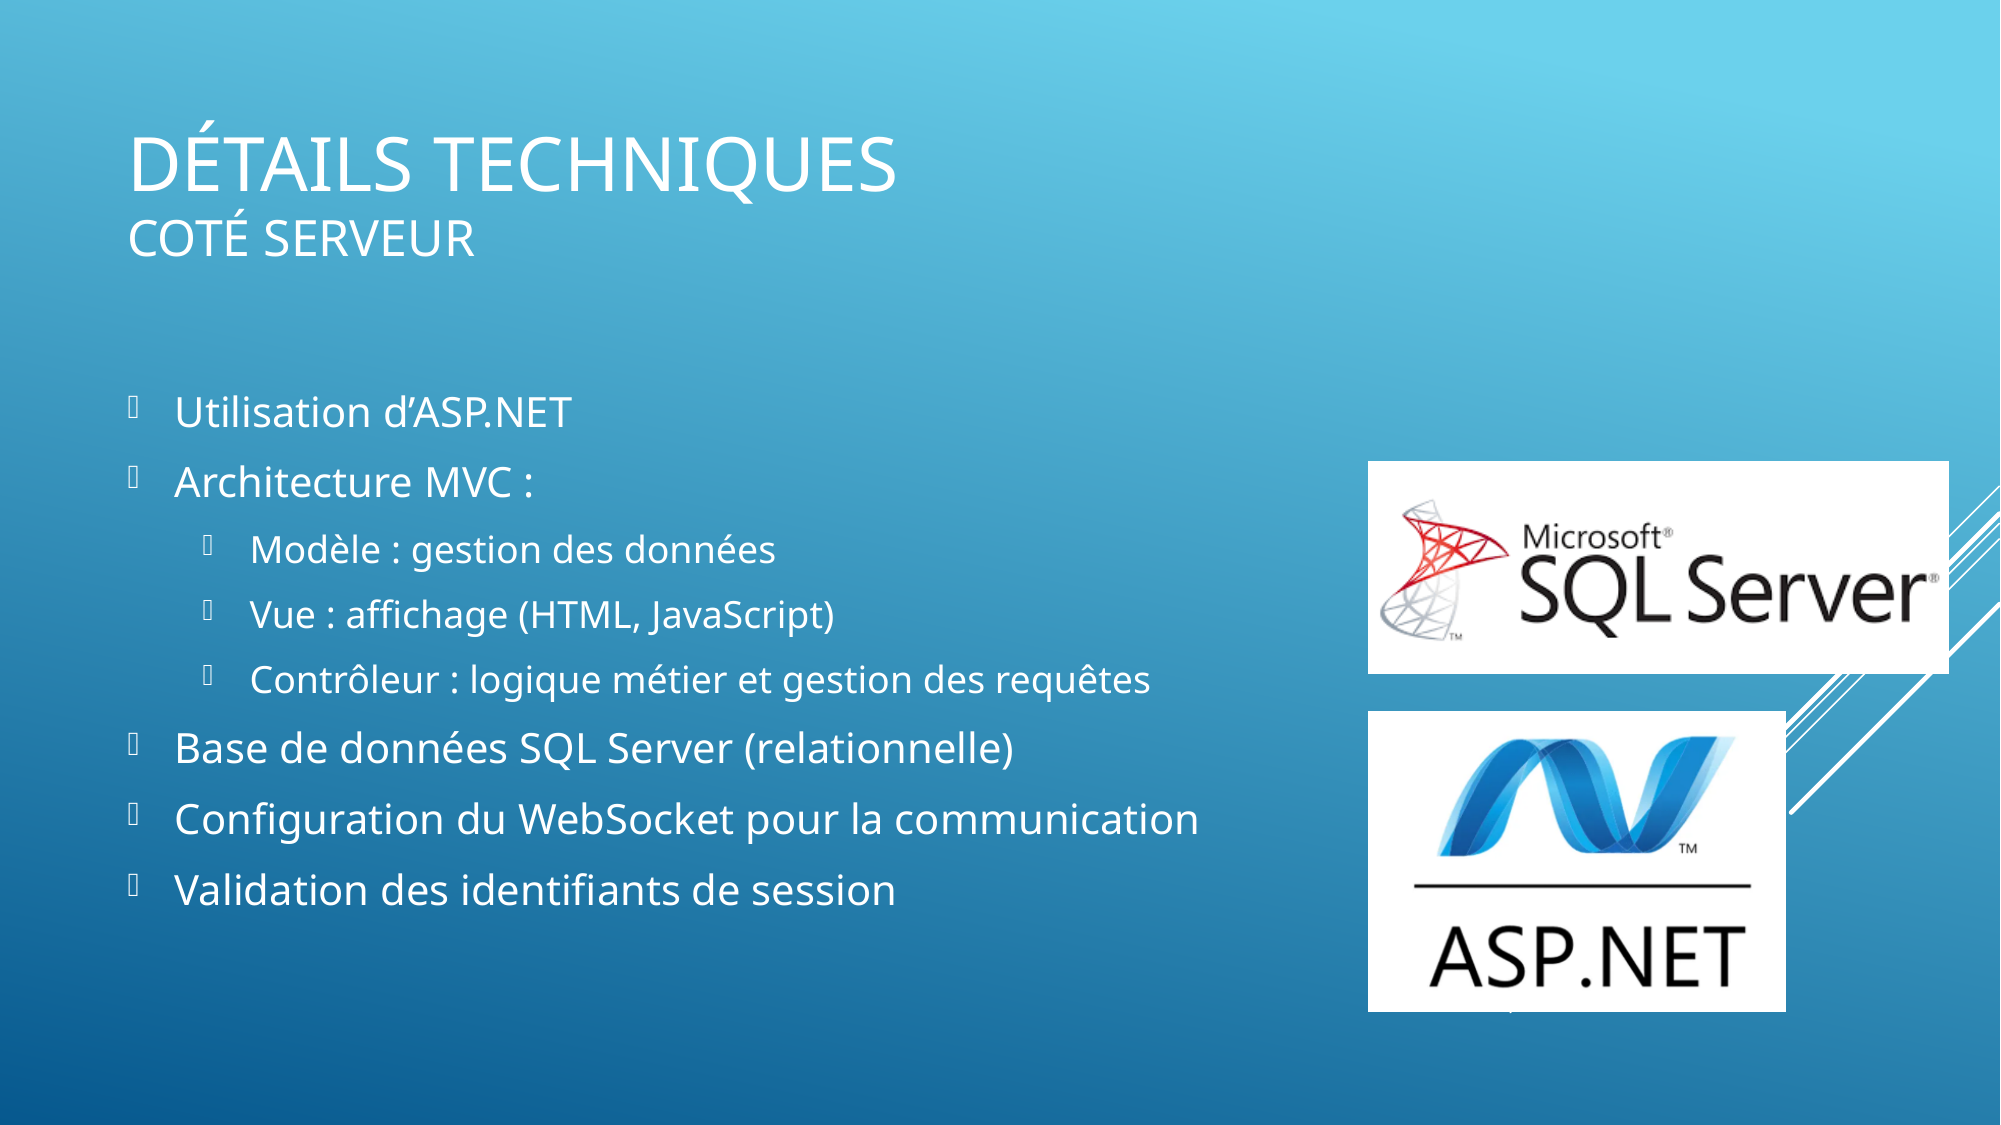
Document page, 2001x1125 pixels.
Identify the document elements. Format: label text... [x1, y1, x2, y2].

list Utilisation d’ASP.NET Architecture MVC : Modèle : gestion des données Vue : affichage (HTML, JavaScript) Contrôleur : logique métier et gestion des requêtes Base de données SQL Server (relationnelle) Configuration du WebSocket pour la communication Validation des identifiants de session [112, 353, 1513, 947]
title Détails techniques Coté serveur [112, 68, 1513, 316]
picture [1368, 710, 1786, 1012]
picture [1368, 460, 1949, 674]
